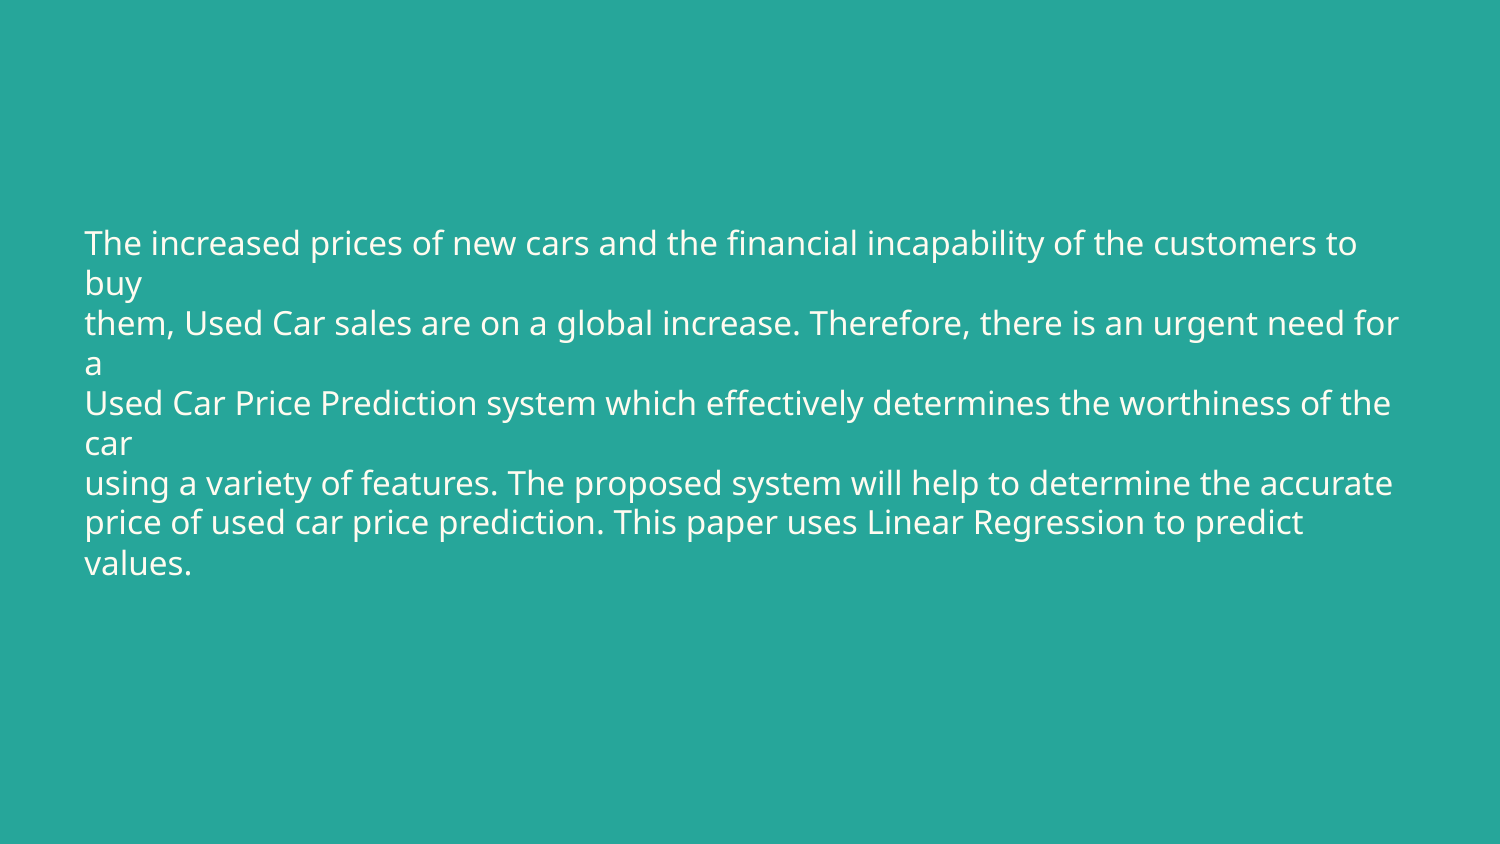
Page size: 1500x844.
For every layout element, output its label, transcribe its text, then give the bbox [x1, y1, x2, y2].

title The increased prices of new cars and the financial incapability of the customers to buy them, Used Car sales are on a global increase. Therefore, there is an urgent need for a Used Car Price Prediction system which effectively determines the worthiness of the car using a variety of features. The proposed system will help to determine the accurate price of used car price prediction. This paper uses Linear Regression to predict values. [69, 73, 1431, 771]
